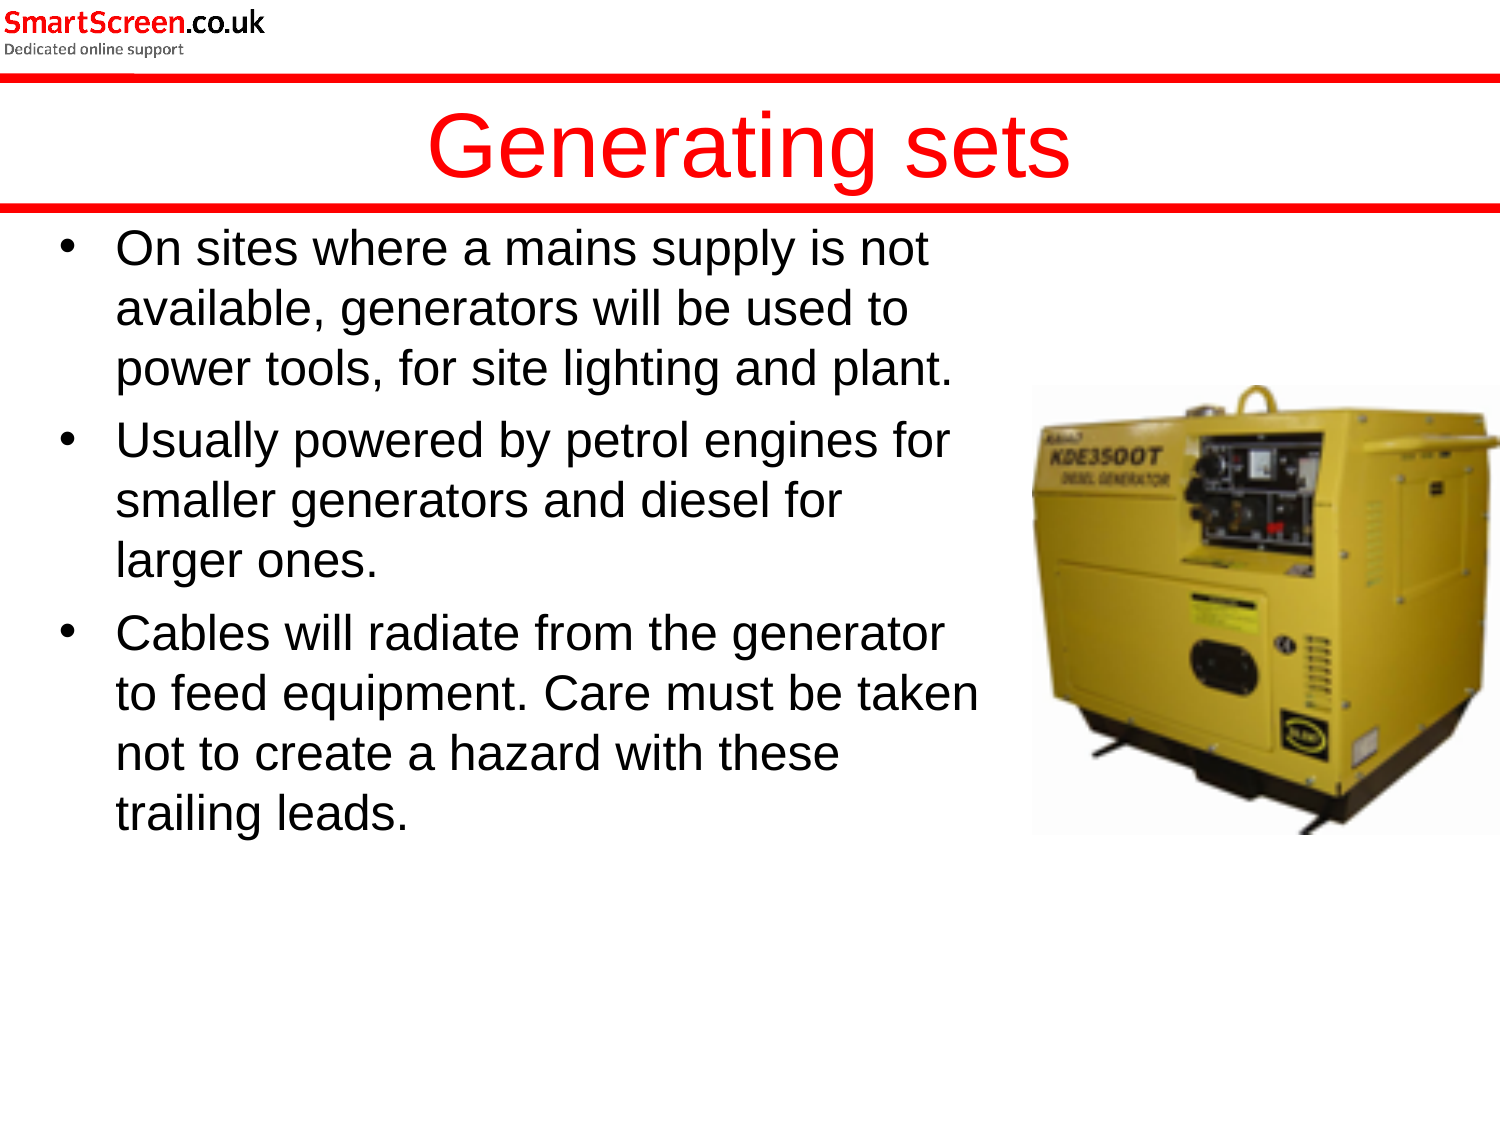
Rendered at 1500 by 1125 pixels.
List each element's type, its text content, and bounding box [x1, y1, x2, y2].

text_box On sites where a mains supply is not available, generators will be used to power tools, for site lighting and plant. Usually powered by petrol engines for smaller generators and diesel for larger ones. Cables will radiate from the generator to feed equipment. Care must be taken not to create a hazard with these trailing leads. [0, 208, 1040, 848]
picture [4, 9, 265, 58]
title Generating sets [0, 78, 1500, 209]
picture [1032, 385, 1500, 835]
